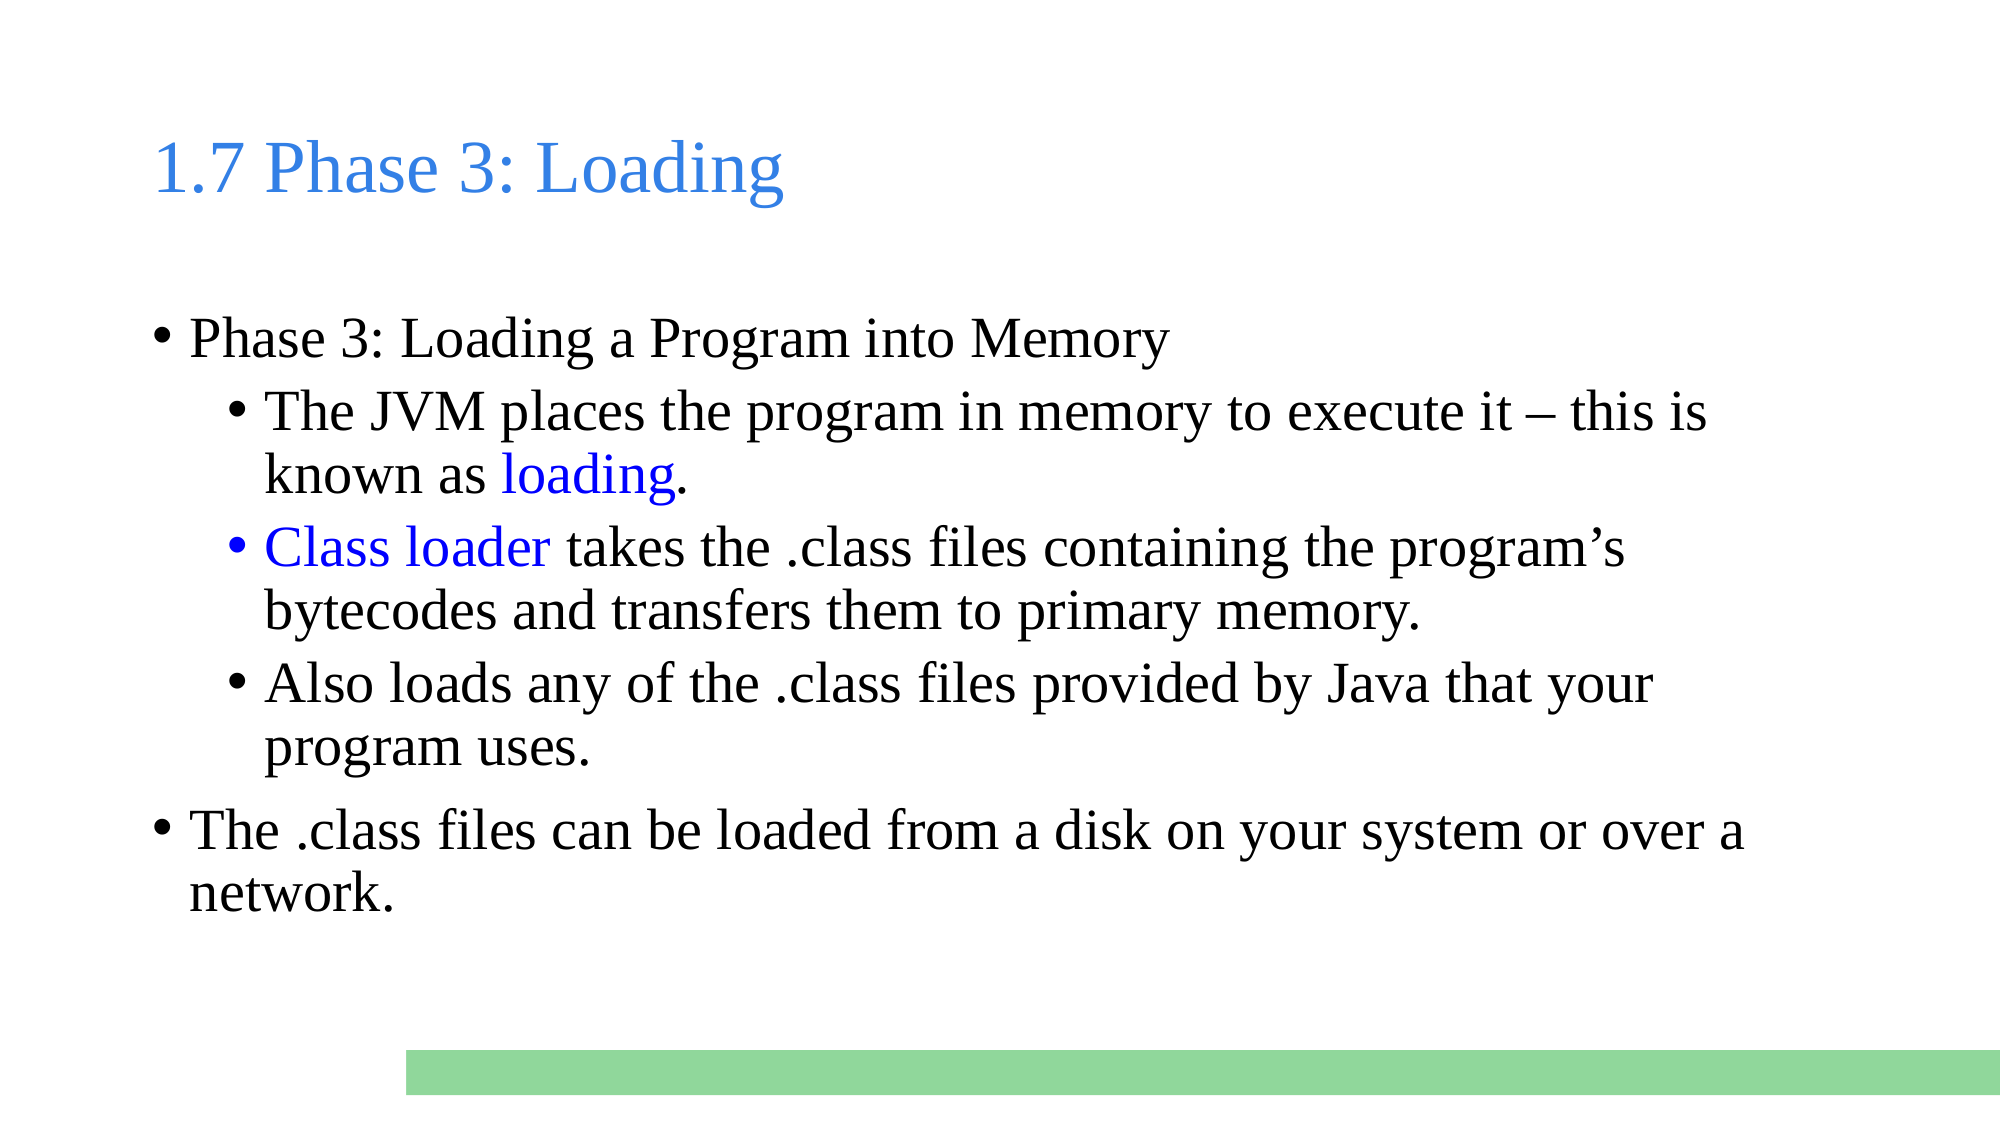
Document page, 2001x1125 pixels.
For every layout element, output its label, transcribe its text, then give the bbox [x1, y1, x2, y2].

list Phase 3: Loading a Program into Memory The JVM places the program in memory to execute it – this is known as loading. Class loader takes the .class files containing the program’s bytecodes and transfers them to primary memory. Also loads any of the .class files provided by Java that your program uses. The .class files can be loaded from a disk on your system or over a network. [137, 299, 1863, 1014]
title 1.7 Phase 3: Loading [137, 59, 1863, 278]
